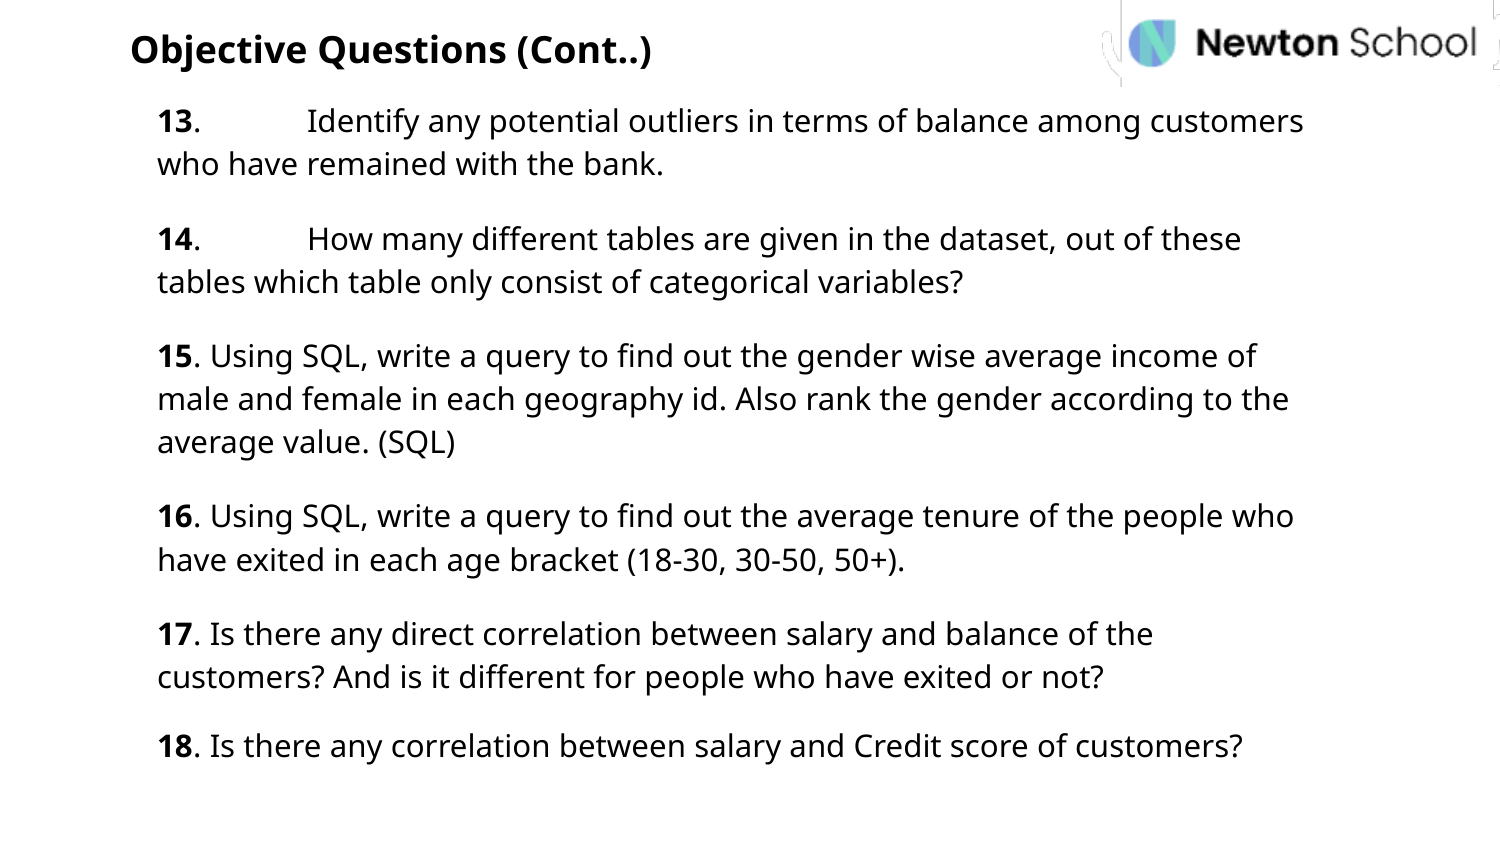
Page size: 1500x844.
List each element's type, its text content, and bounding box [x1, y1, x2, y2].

text_box 13. Identify any potential outliers in terms of balance among customers who have remained with the bank. 14. How many different tables are given in the dataset, out of these tables which table only consist of categorical variables? 15. Using SQL, write a query to find out the gender wise average income of male and female in each geography id. Also rank the gender according to the average value. (SQL) 16. Using SQL, write a query to find out the average tenure of the people who have exited in each age bracket (18-30, 30-50, 50+). 17. Is there any direct correlation between salary and balance of the customers? And is it different for people who have exited or not? 18. Is there any correlation between salary and Credit score of customers? [142, 81, 1345, 779]
picture [1101, 0, 1500, 87]
text_box Objective Questions (Cont..) [115, 5, 978, 87]
